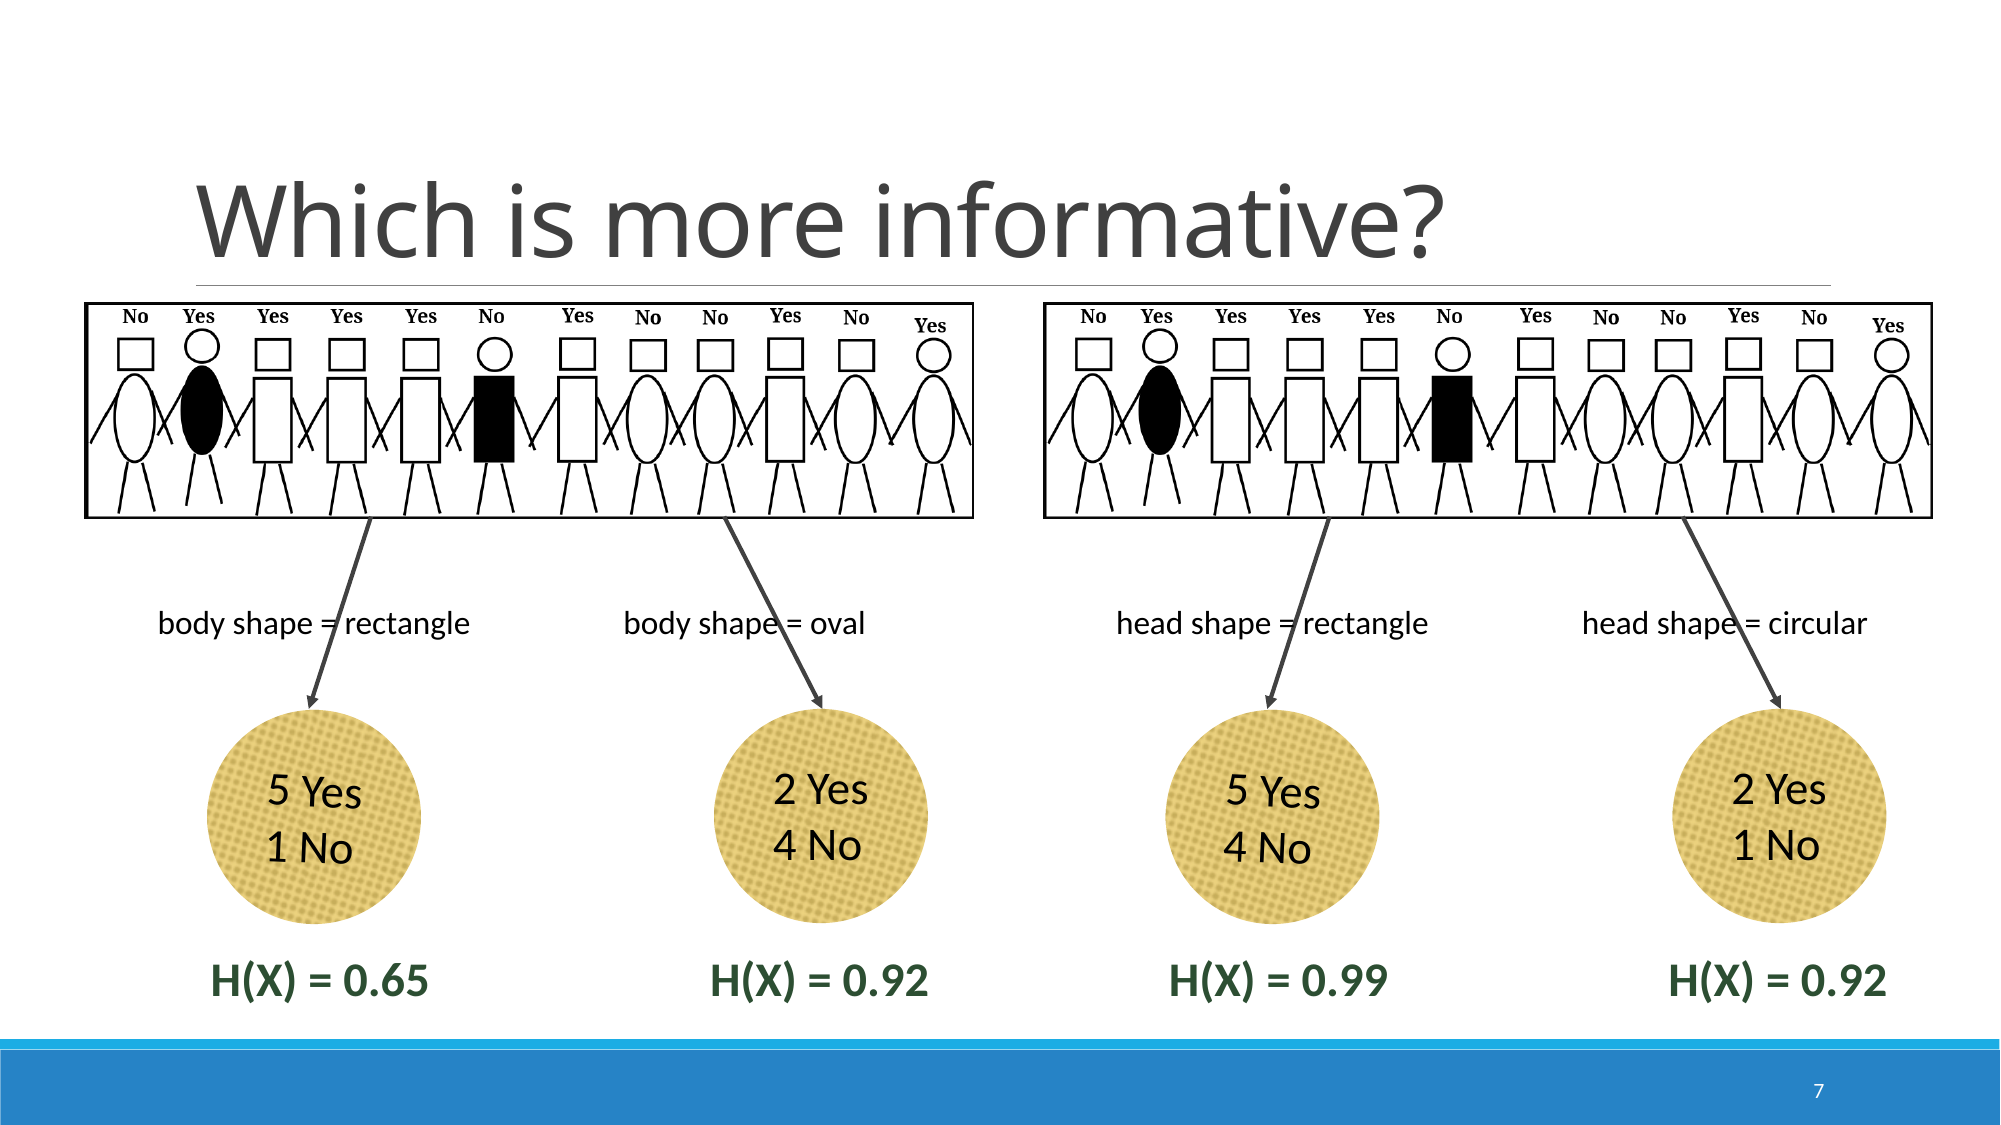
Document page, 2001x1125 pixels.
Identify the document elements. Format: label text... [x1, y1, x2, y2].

text_box H(X) = 0.99 [1163, 942, 1434, 1012]
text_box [149, 516, 874, 710]
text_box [1165, 708, 1887, 925]
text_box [206, 708, 929, 925]
picture [85, 303, 973, 518]
text_box H(X) = 0.92 [1662, 942, 1928, 1013]
text_box H(X) = 0.65 [204, 942, 476, 1012]
slide_number 7 [1624, 1059, 1840, 1120]
picture [1044, 303, 1932, 518]
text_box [1107, 516, 1877, 710]
title Which is more informative? [180, 47, 1830, 285]
text_box H(X) = 0.92 [704, 942, 969, 1013]
